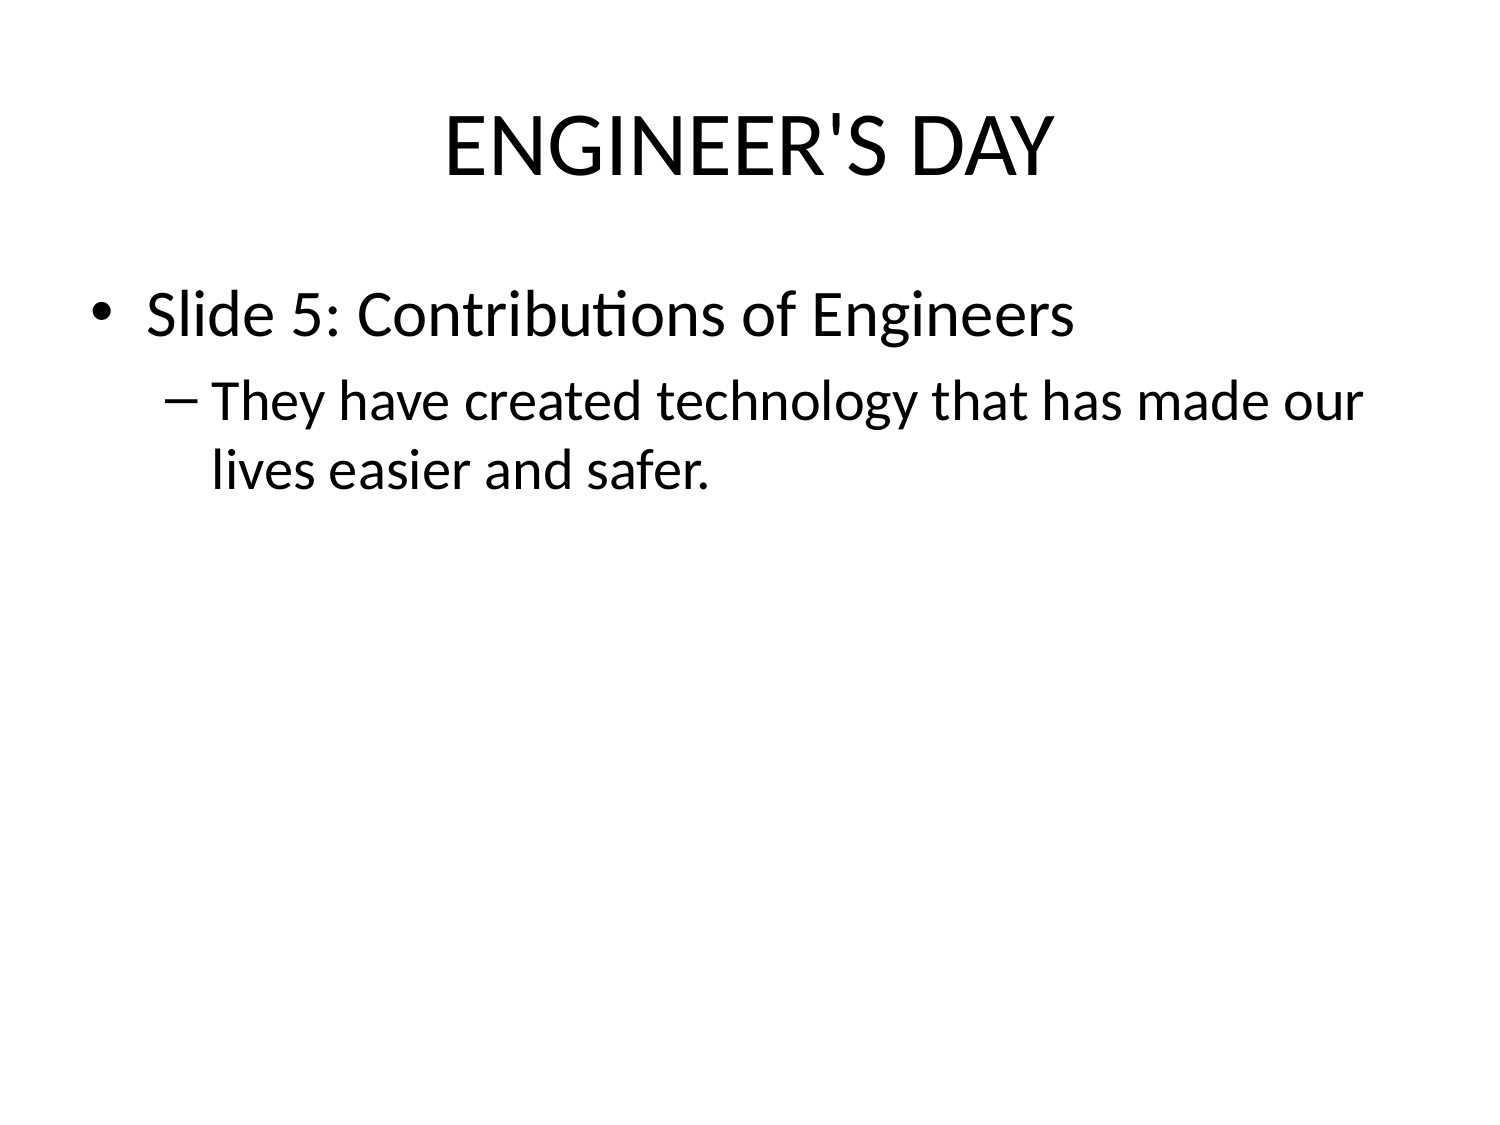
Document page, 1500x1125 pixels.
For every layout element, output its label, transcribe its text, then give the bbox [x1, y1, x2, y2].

title ENGINEER'S DAY [75, 45, 1425, 233]
list Slide 5: Contributions of Engineers They have created technology that has made our lives easier and safer. [75, 262, 1425, 1005]
